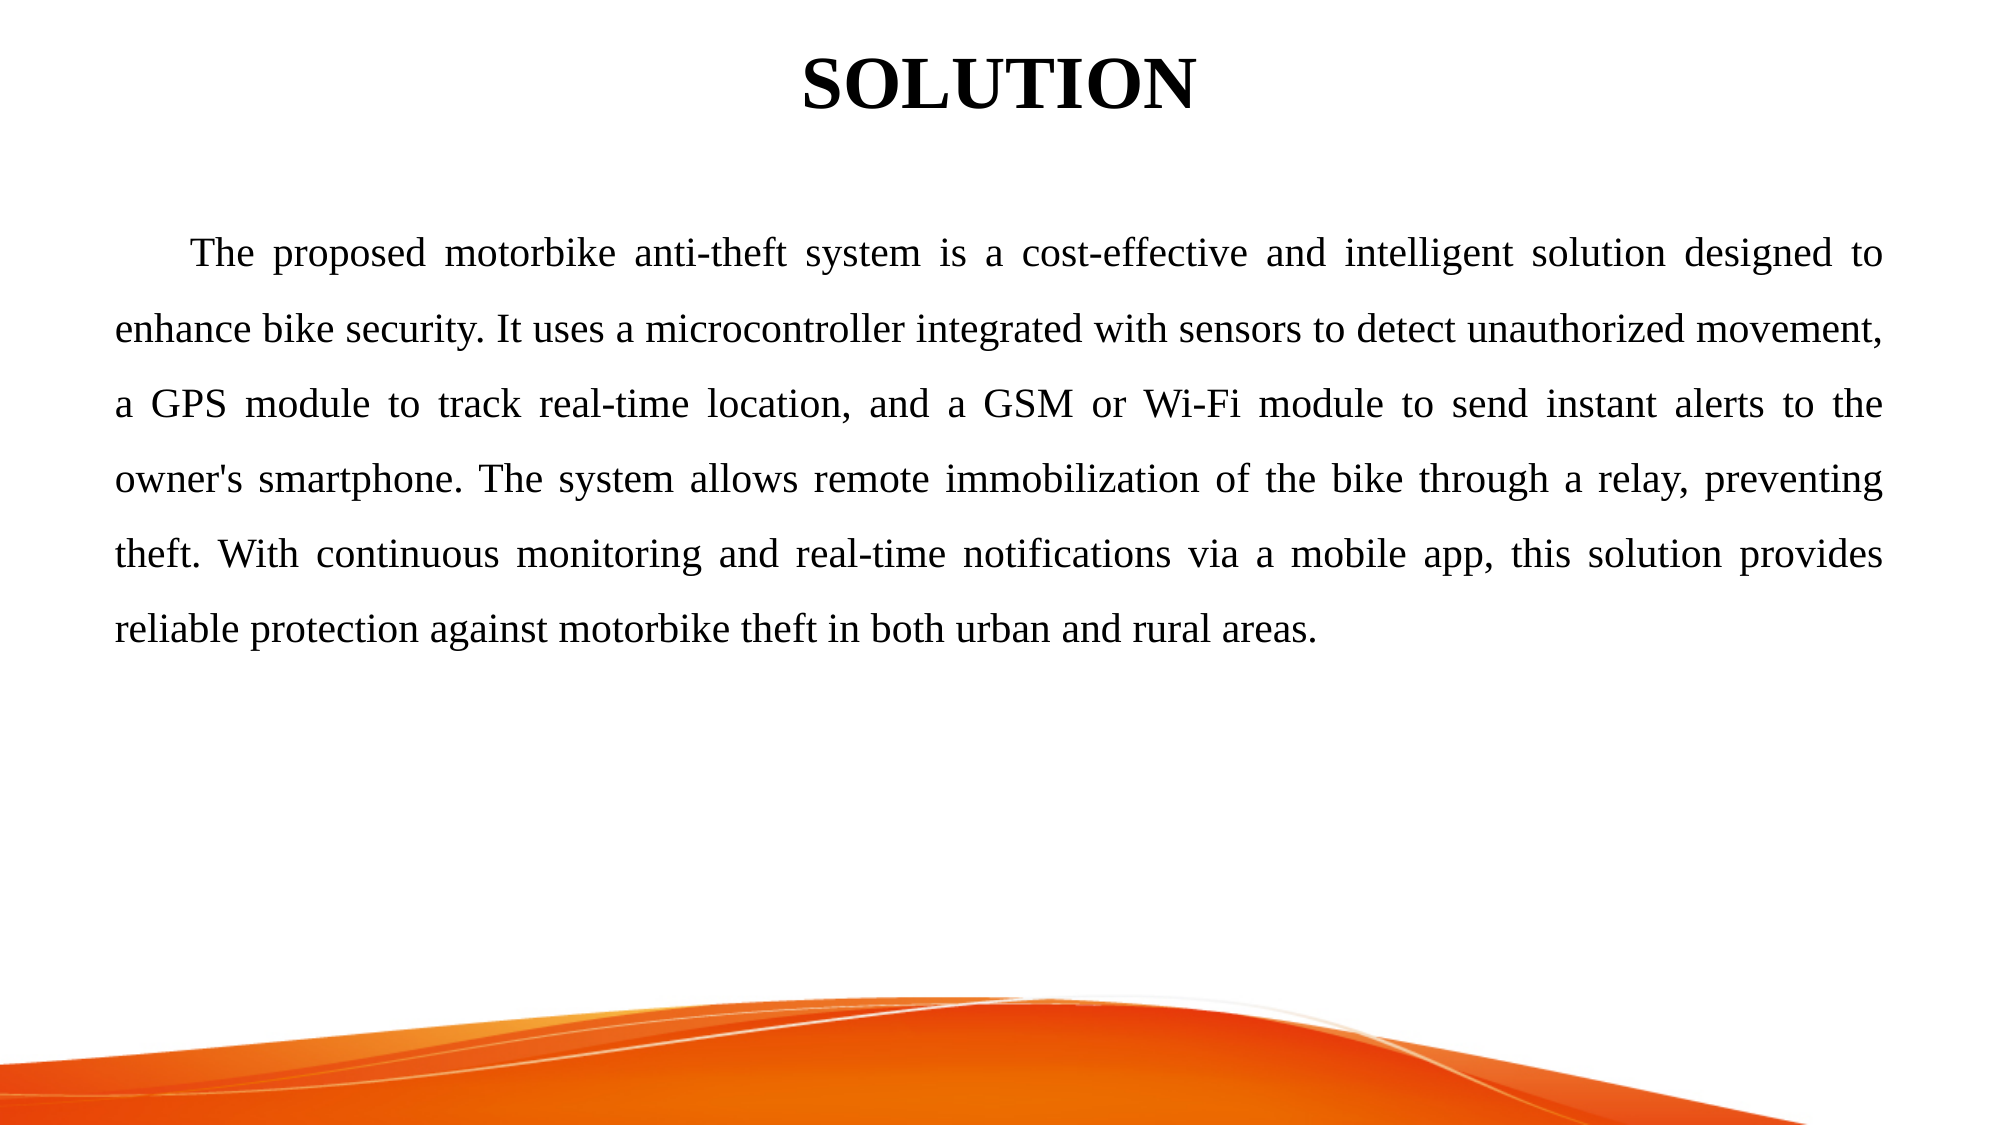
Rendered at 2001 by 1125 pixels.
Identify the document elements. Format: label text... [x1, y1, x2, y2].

title SOLUTION [99, 30, 1901, 127]
picture [0, 0, 2000, 1125]
list The proposed motorbike anti-theft system is a cost-effective and intelligent solution designed to enhance bike security. It uses a microcontroller integrated with sensors to detect unauthorized movement, a GPS module to track real-time location, and a GSM or Wi-Fi module to send instant alerts to the owner's smartphone. The system allows remote immobilization of the bike through a relay, preventing theft. With continuous monitoring and real-time notifications via a mobile app, this solution provides reliable protection against motorbike theft in both urban and rural areas. [99, 192, 1901, 1006]
